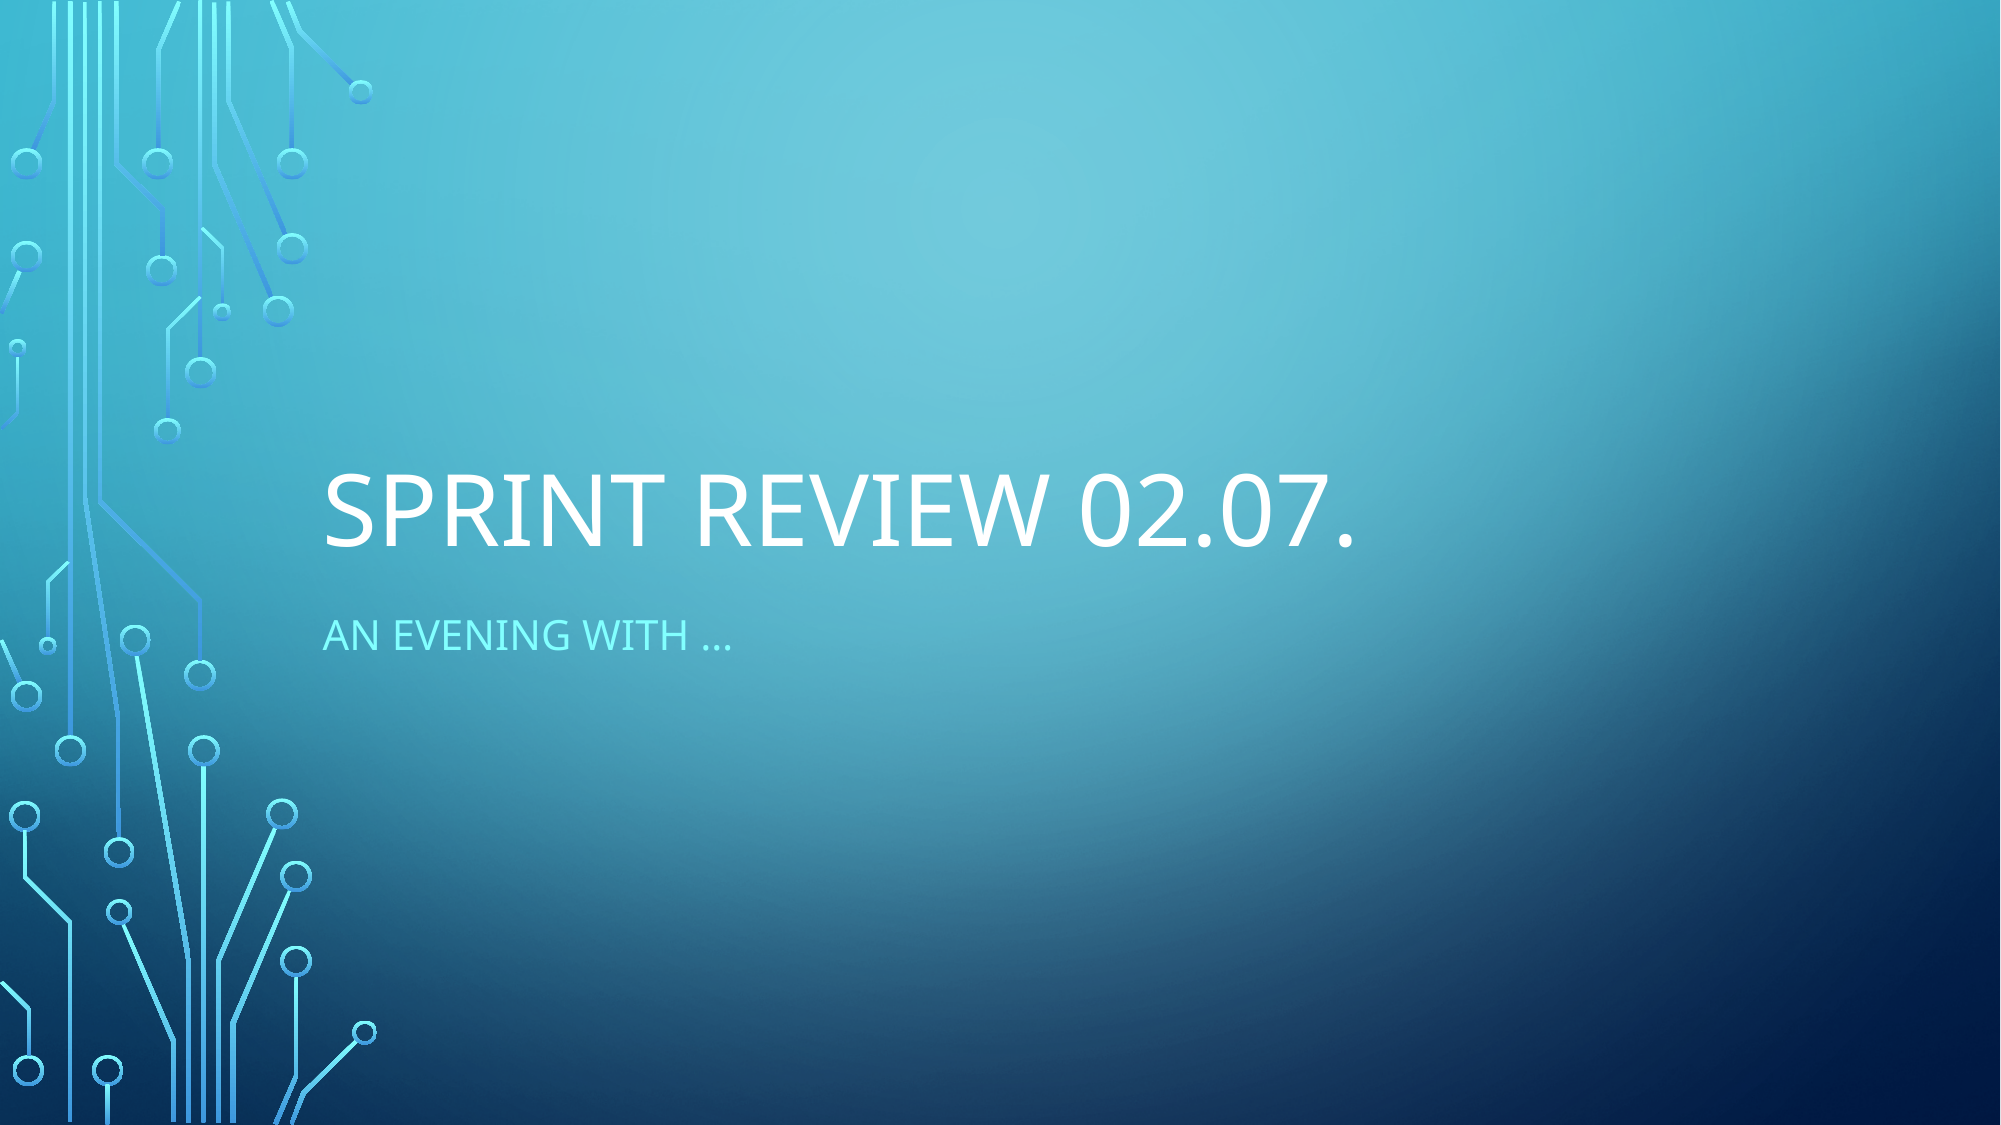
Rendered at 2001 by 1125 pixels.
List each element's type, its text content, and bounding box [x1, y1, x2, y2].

subtitle an evening with … [307, 590, 1750, 863]
title Sprint Review 02.07. [307, 184, 1750, 576]
